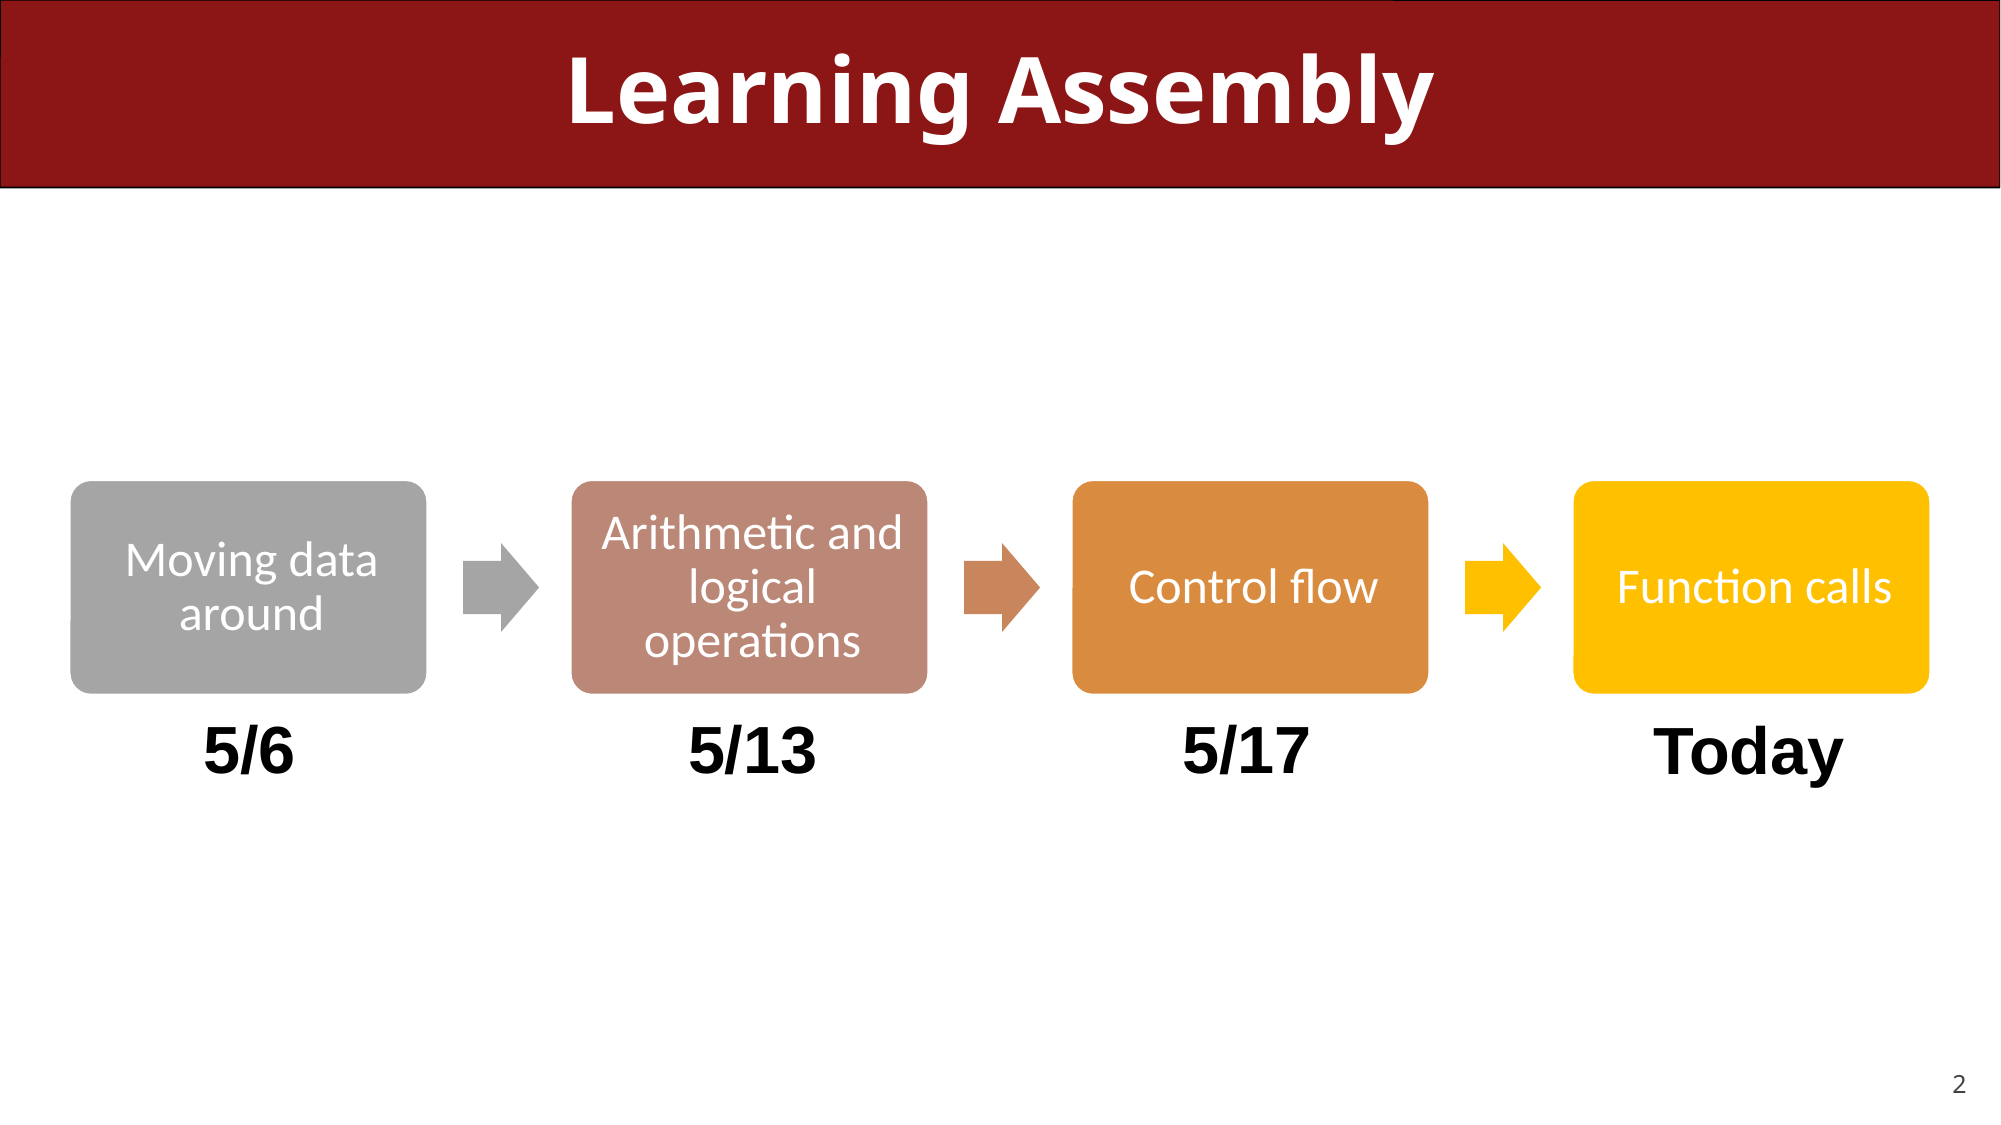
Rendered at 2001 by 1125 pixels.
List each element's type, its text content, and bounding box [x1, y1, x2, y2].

title Learning Assembly [75, 0, 1925, 174]
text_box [68, 174, 1932, 1000]
